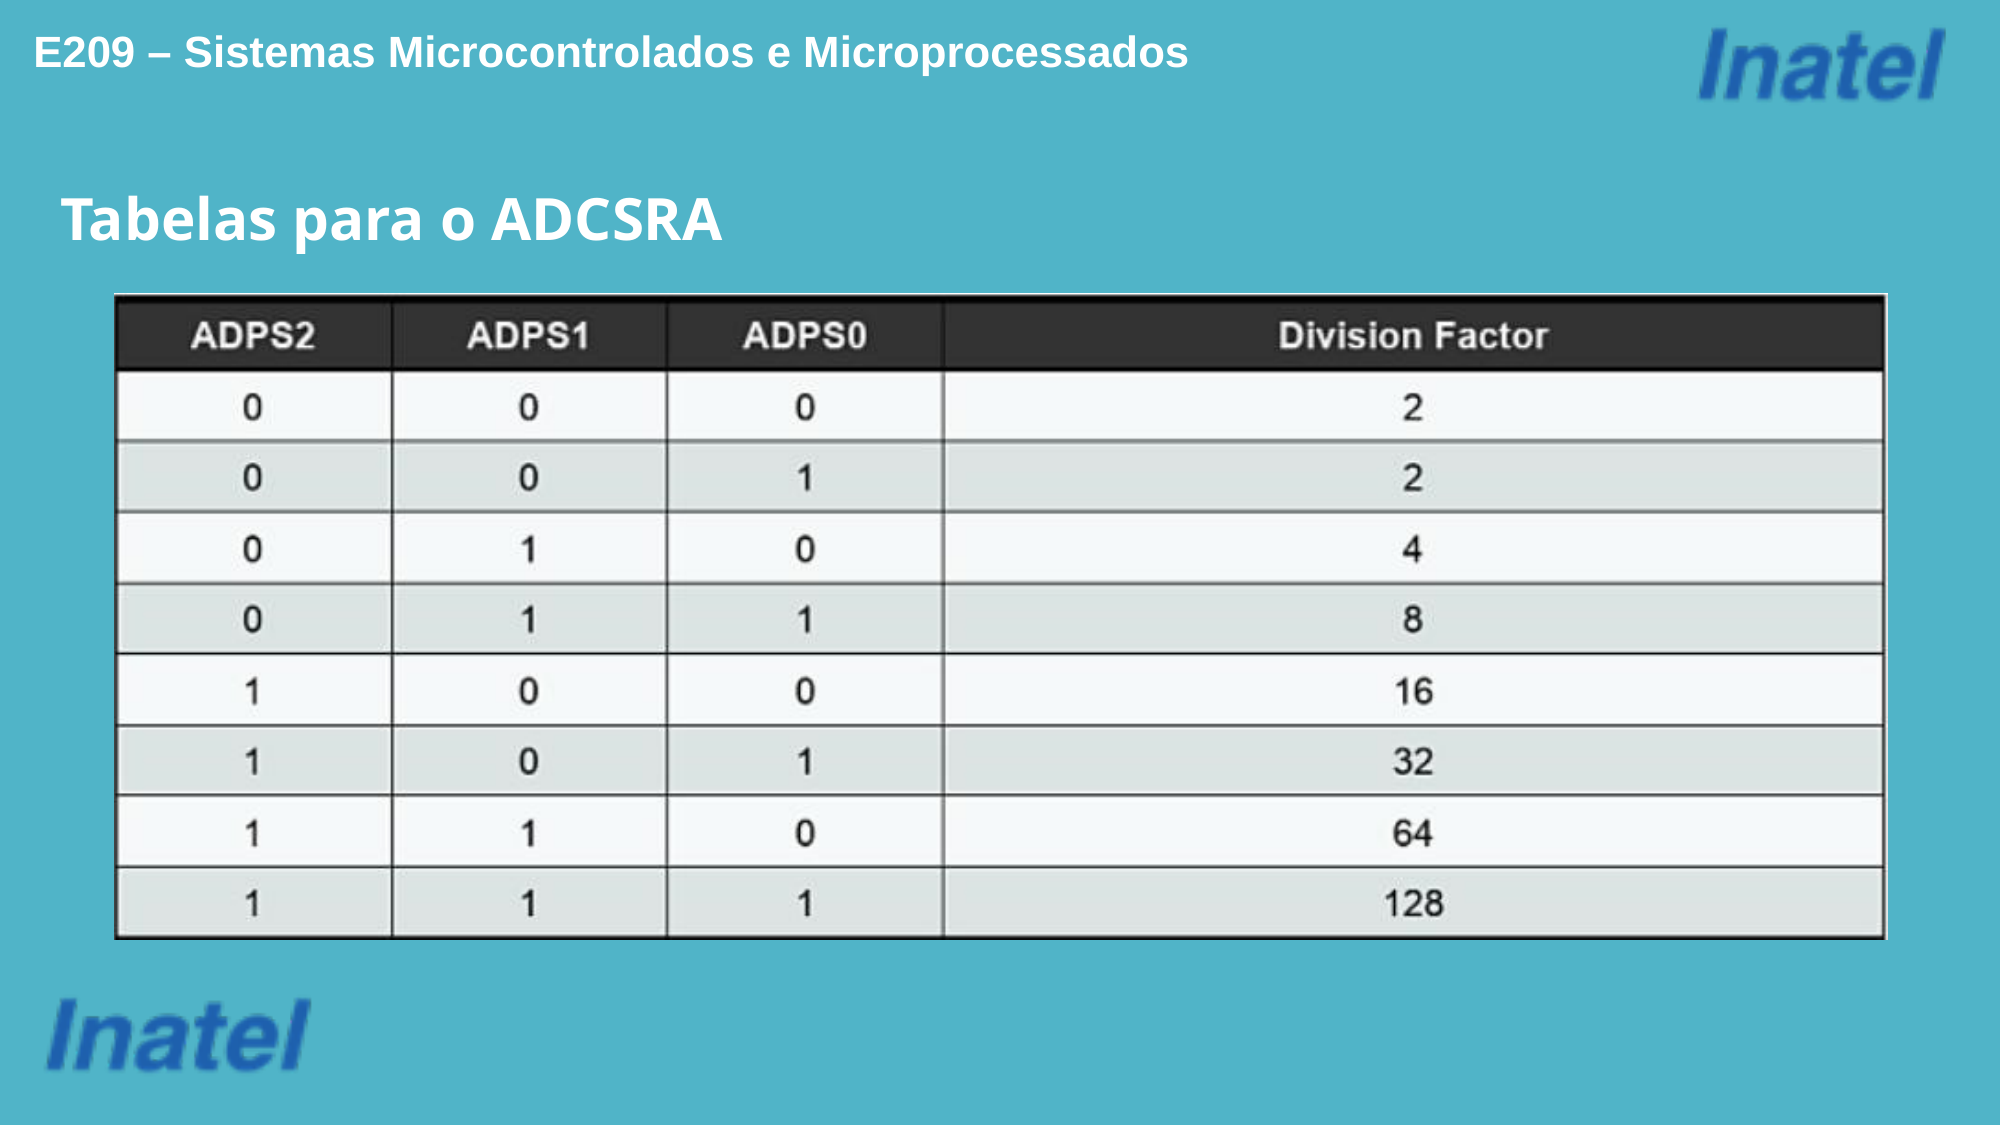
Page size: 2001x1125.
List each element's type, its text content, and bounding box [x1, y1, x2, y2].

picture [1689, 14, 1955, 118]
text_box E209 – Sistemas Microcontrolados e Microprocessados [18, 15, 1381, 84]
picture [35, 983, 321, 1090]
picture [114, 293, 1888, 940]
text_box Tabelas para o ADCSRA [44, 174, 1367, 260]
